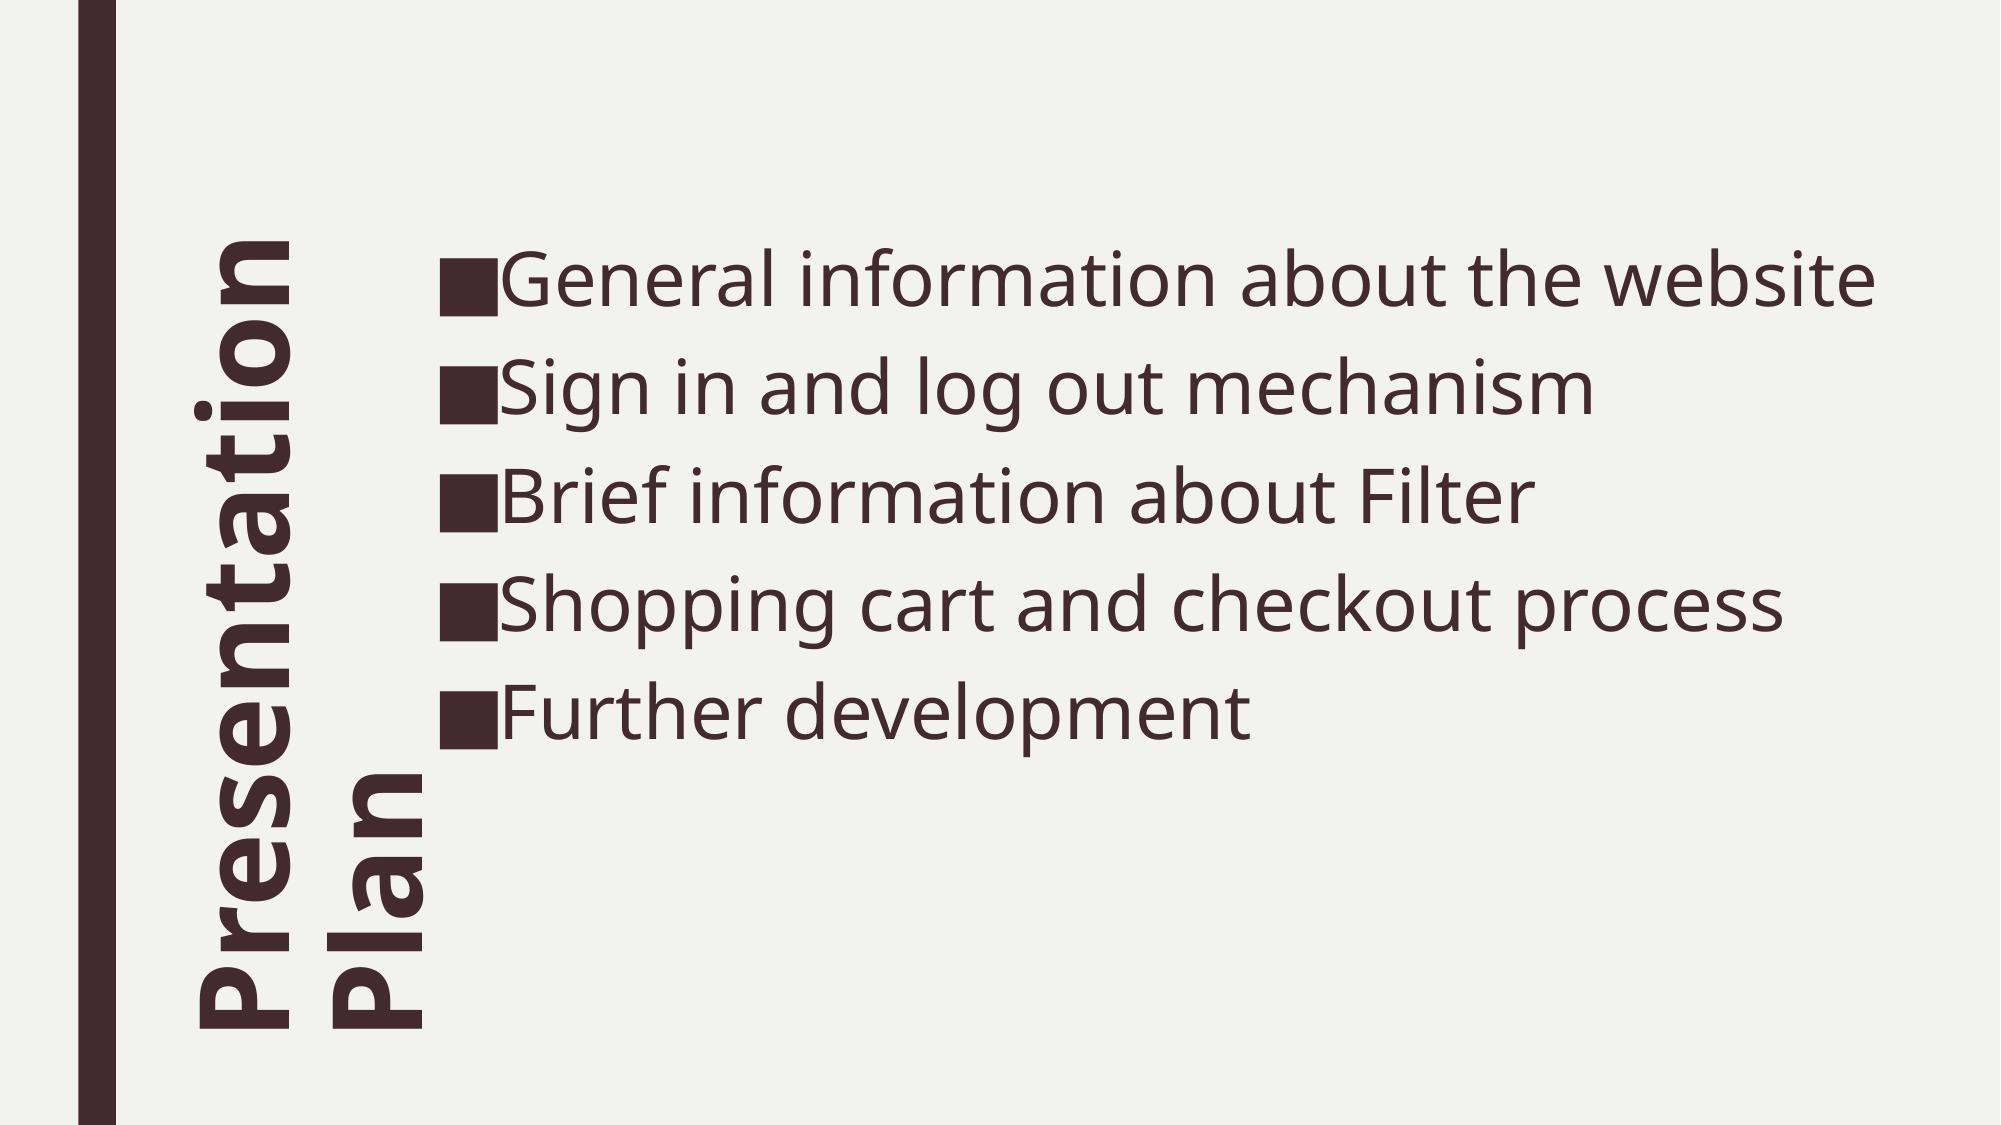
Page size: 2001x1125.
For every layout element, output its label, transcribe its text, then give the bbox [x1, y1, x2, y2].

title Presentation Plan [175, 43, 419, 1055]
list General information about the website Sign in and log out mechanism Brief information about Filter Shopping cart and checkout process Further development [418, 231, 1910, 878]
